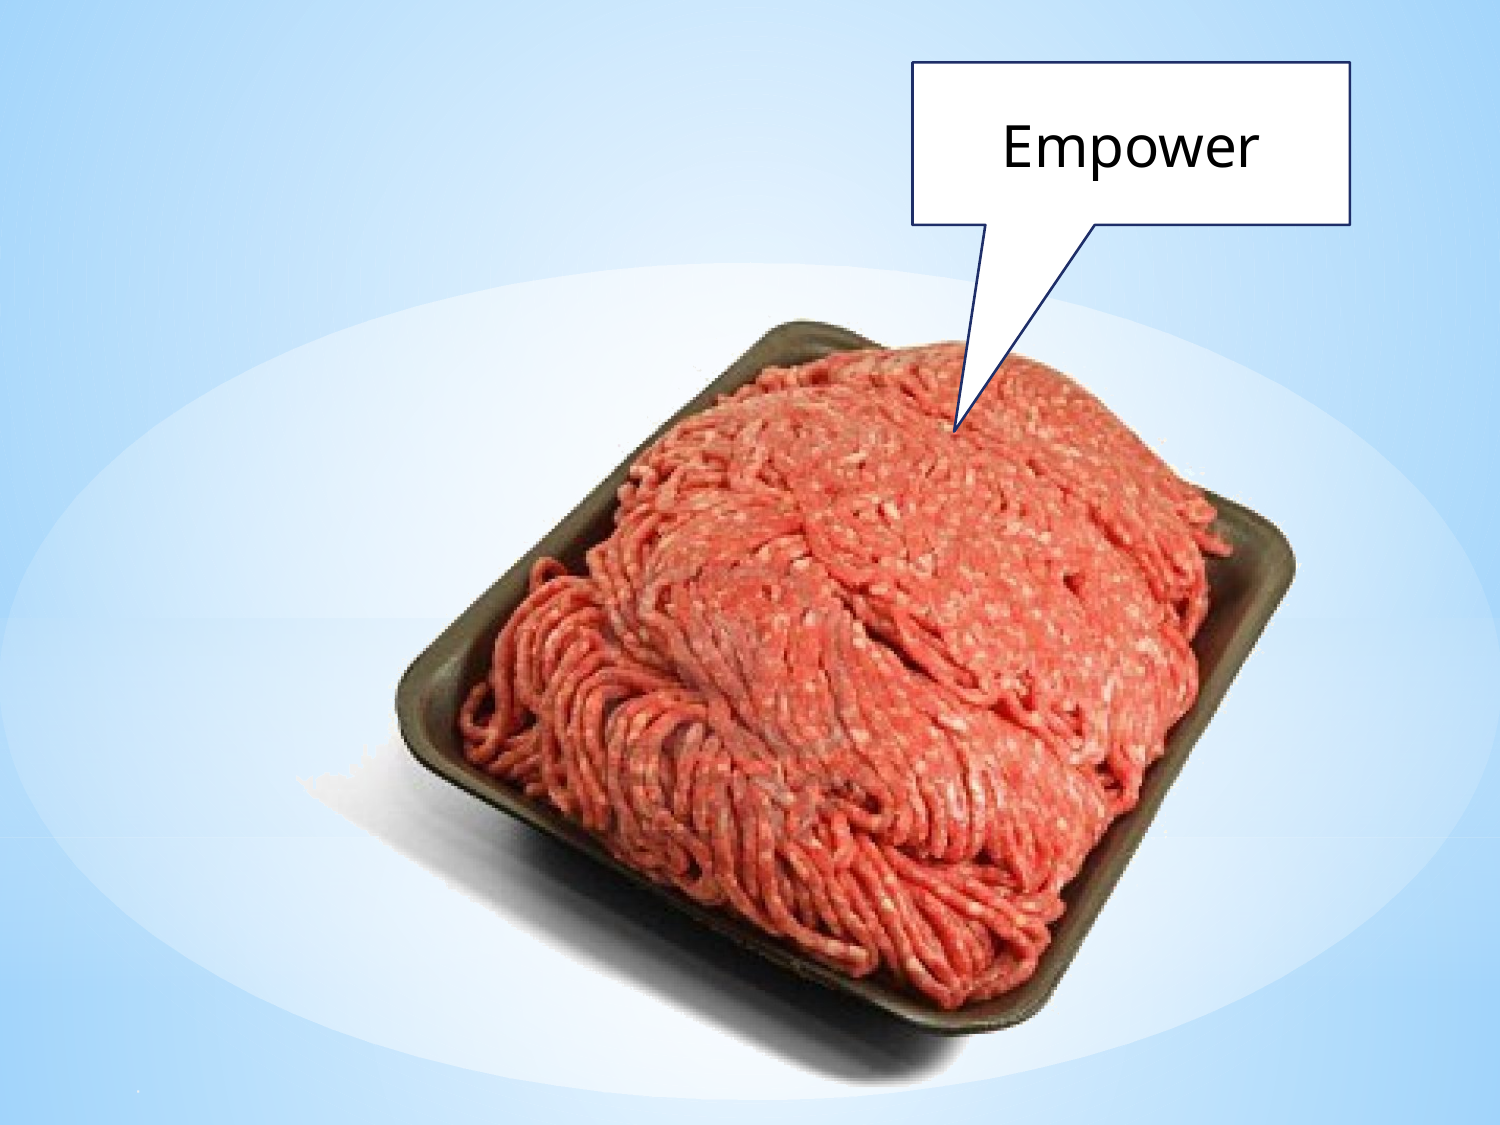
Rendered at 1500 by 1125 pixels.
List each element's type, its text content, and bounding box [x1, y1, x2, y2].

text_box Empower [911, 61, 1352, 284]
picture [112, 287, 1368, 1125]
